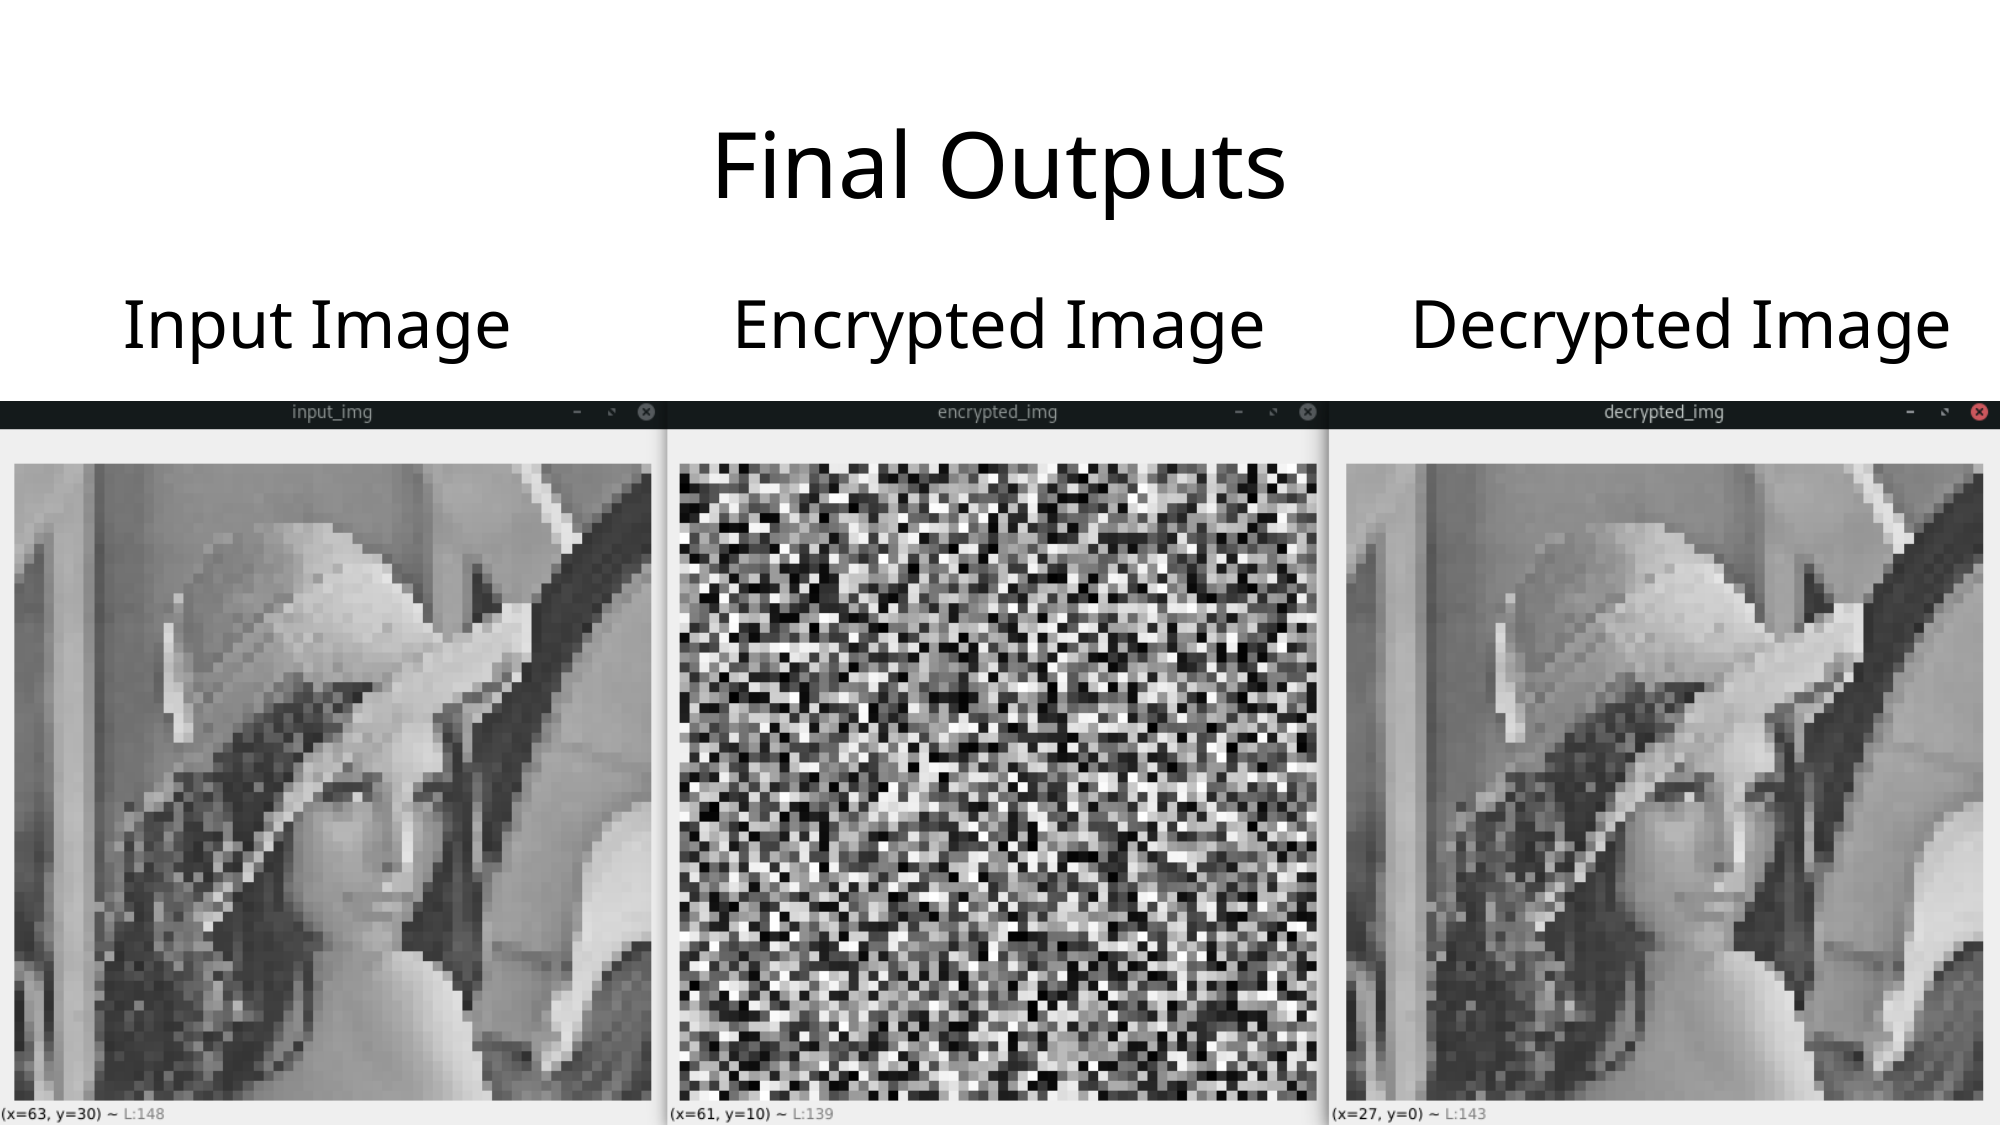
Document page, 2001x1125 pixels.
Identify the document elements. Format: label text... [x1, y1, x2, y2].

text_box Encrypted Image [658, 274, 1341, 369]
text_box Decrypted Image [1341, 274, 2000, 369]
title Final Outputs [137, 59, 1863, 278]
text_box Input Image [64, 274, 572, 369]
picture [0, 401, 2000, 1125]
